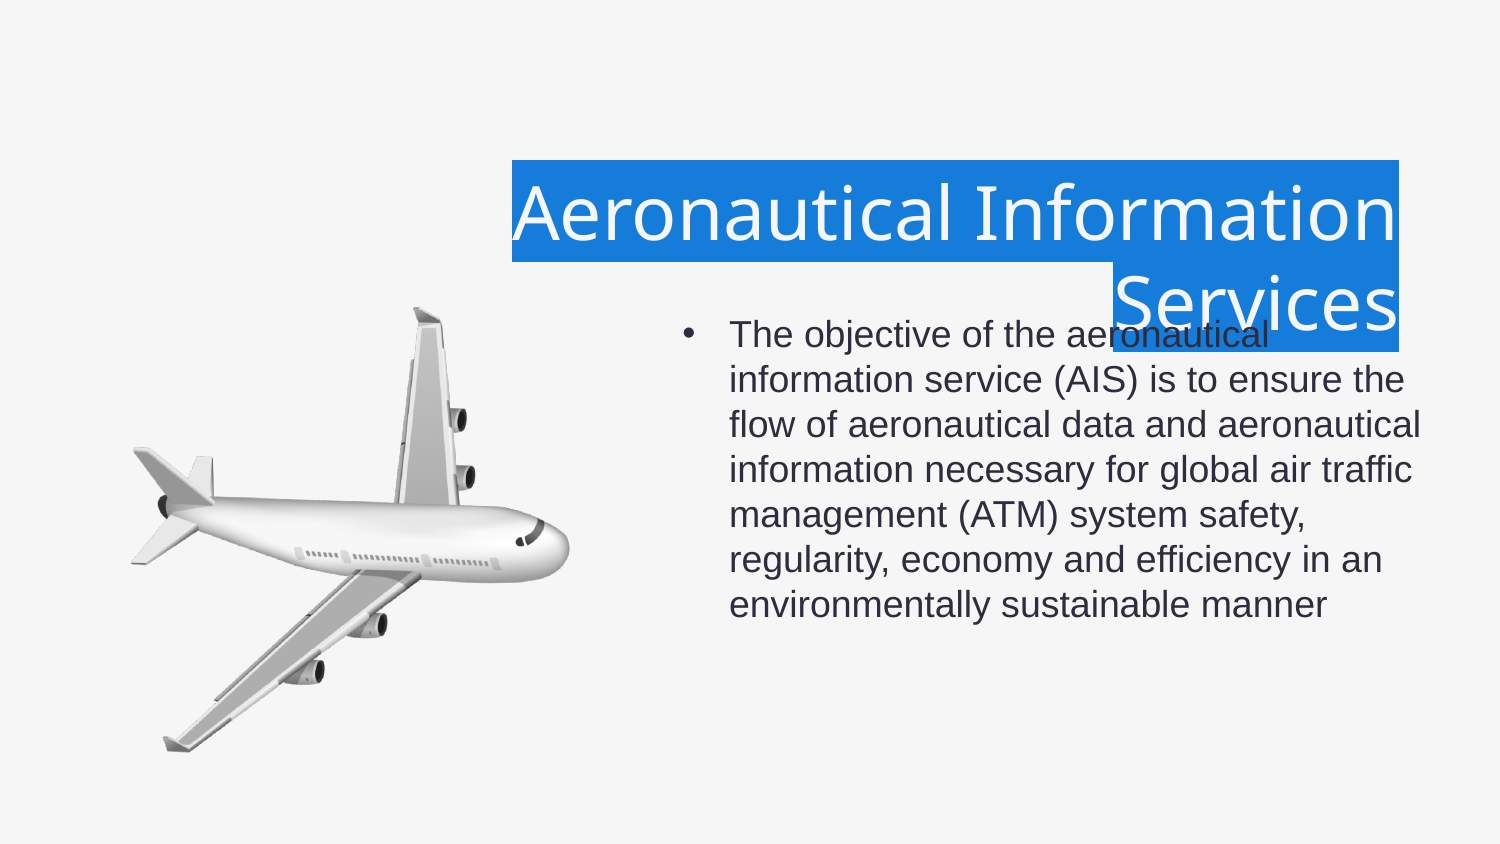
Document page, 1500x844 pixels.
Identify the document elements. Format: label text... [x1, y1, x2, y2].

subtitle The objective of the aeronautical information service (AIS) is to ensure the flow of aeronautical data and aeronautical information necessary for global air traffic management (ATM) system safety, regularity, economy and efficiency in an environmentally sustainable manner [667, 294, 1463, 818]
picture [55, 238, 625, 843]
title Aeronautical Information Services [194, 150, 1415, 263]
